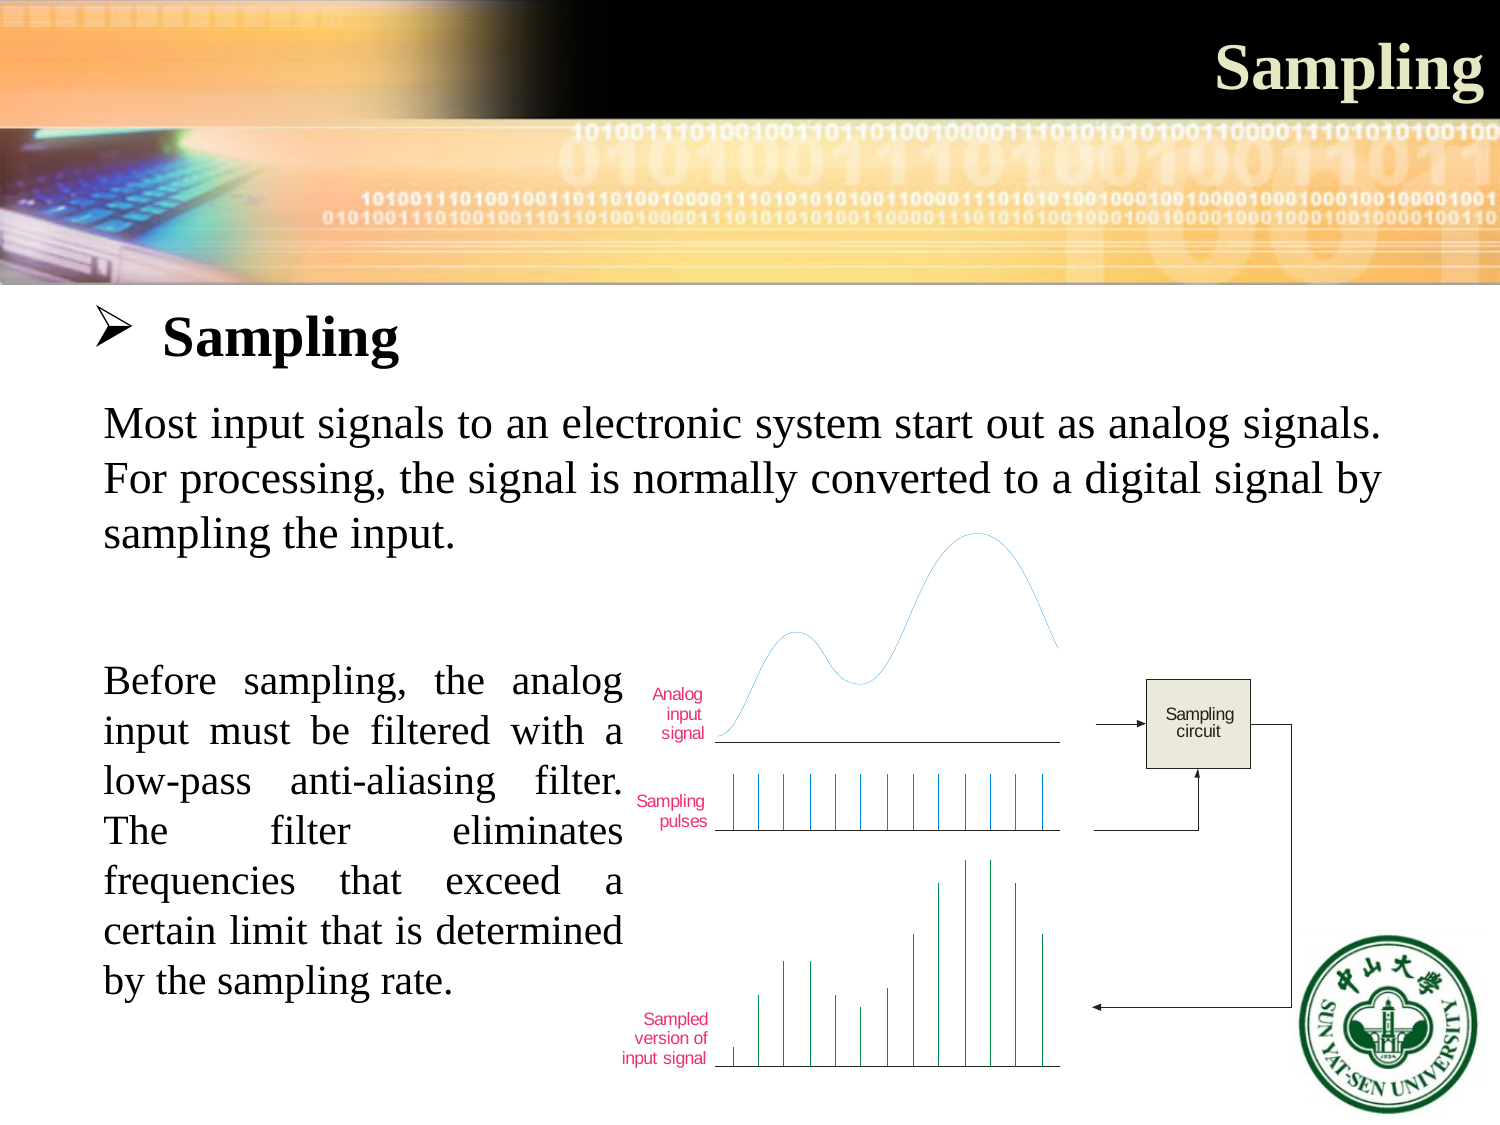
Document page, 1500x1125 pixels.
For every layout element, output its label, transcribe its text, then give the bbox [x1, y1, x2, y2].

picture [1293, 930, 1489, 1118]
title Sampling [212, 1, 1500, 126]
text_box Before sampling, the analog input must be filtered with a low-pass anti-aliasing filter. The filter eliminates frequencies that exceed a certain limit that is determined by the sampling rate. [88, 645, 614, 1011]
text_box Most input signals to an electronic system start out as analog signals. For processing, the signal is normally converted to a digital signal by sampling the input. [88, 385, 1398, 565]
picture [0, 1, 1500, 285]
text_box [619, 529, 1296, 1071]
text_box Sampling [76, 290, 1471, 398]
